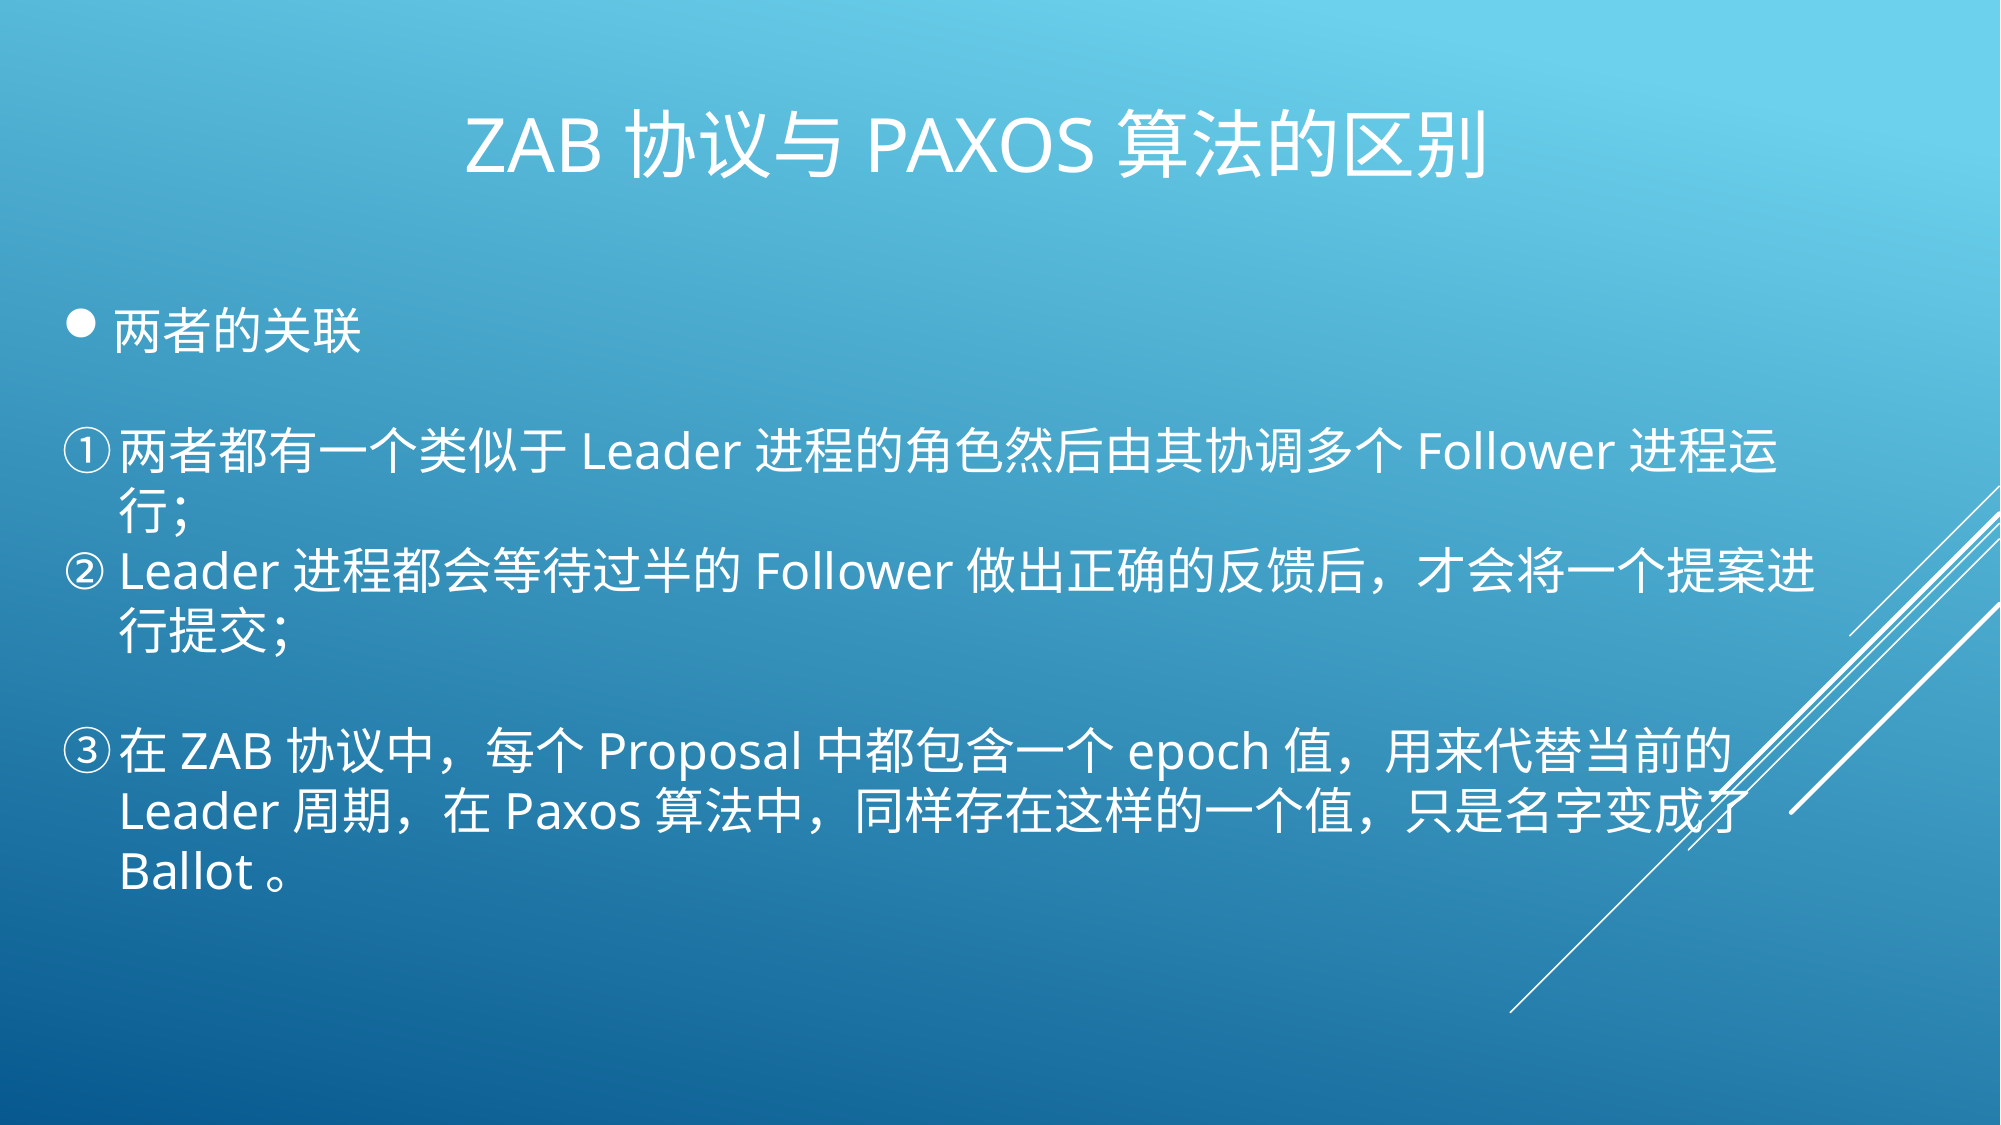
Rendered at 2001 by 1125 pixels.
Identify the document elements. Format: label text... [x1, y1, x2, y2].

title ZAB协议与Paxos算法的区别 [277, 18, 1678, 266]
text_box 两者的关联 两者都有一个类似于Leader进程的角色然后由其协调多个Follower进程运行； Leader进程都会等待过半的Follower做出正确的反馈后，才会将一个提案进行提交； 在ZAB协议中，每个Proposal中都包含一个epoch值，用来代替当前的Leader周期，在Paxos算法中，同样存在这样的一个值，只是名字变成了Ballot。 [47, 292, 1838, 1013]
